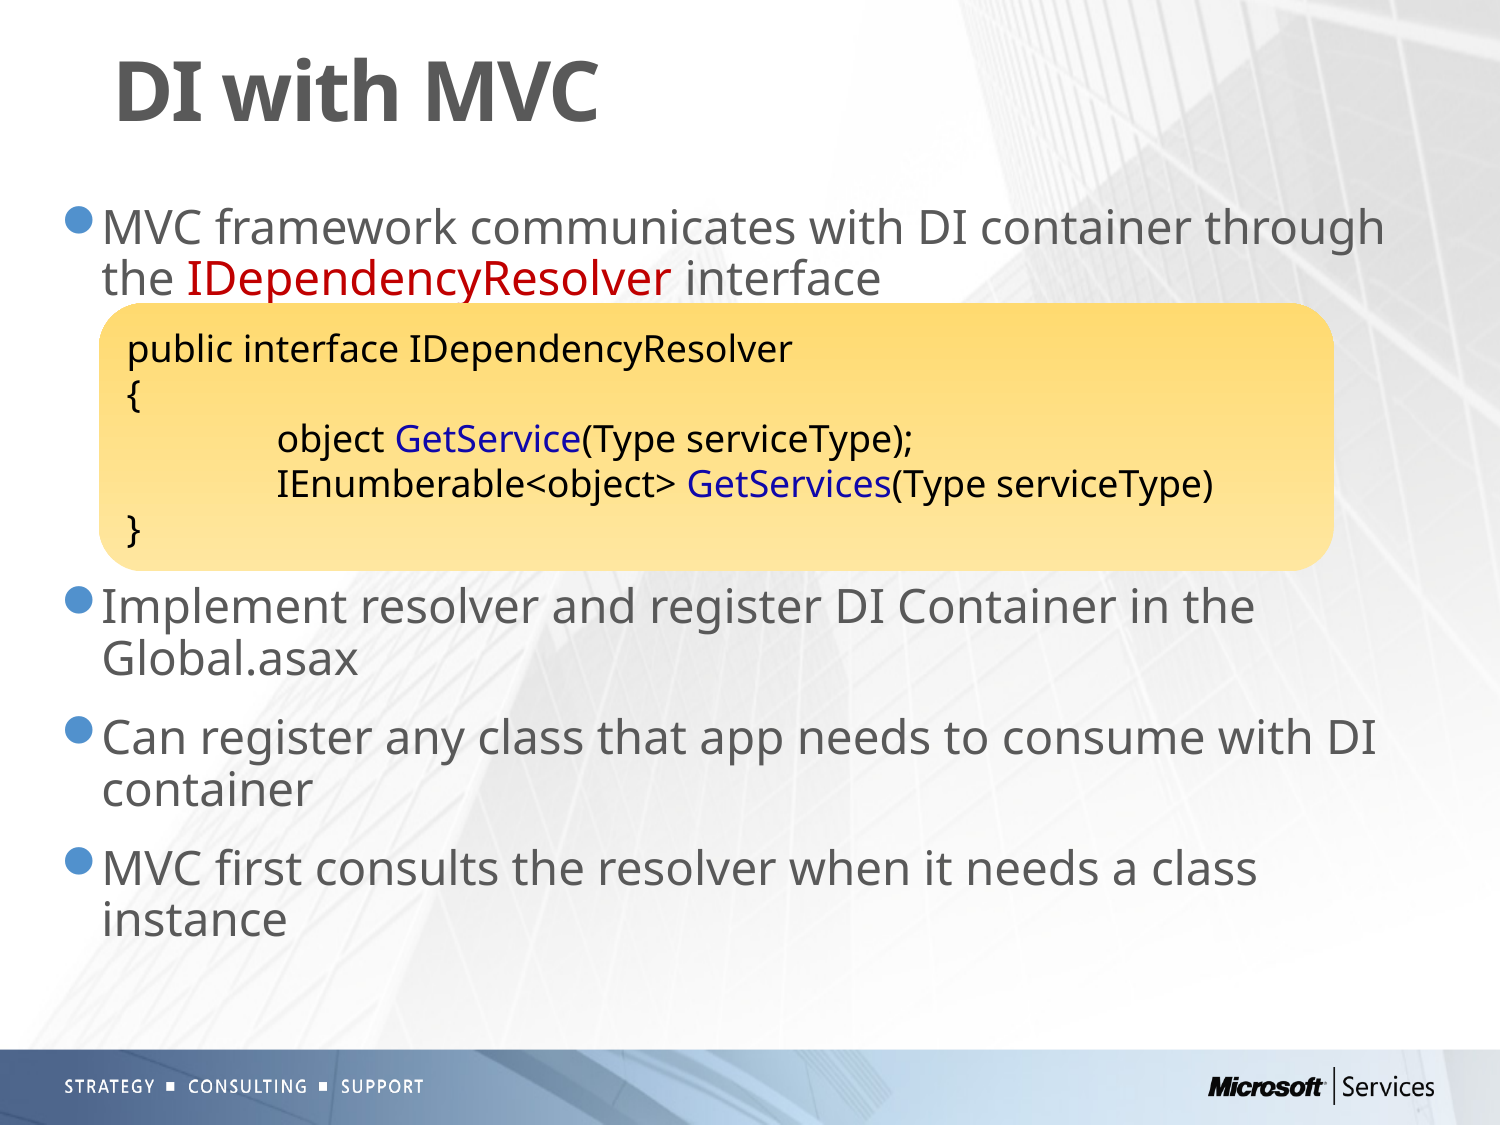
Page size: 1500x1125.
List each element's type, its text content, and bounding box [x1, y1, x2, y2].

list MVC framework communicates with DI container through the IDependencyResolver interface Implement resolver and register DI Container in the Global.asax Can register any class that app needs to consume with DI container MVC first consults the resolver when it needs a class instance [61, 203, 1419, 954]
title DI with MVC [112, 50, 1388, 203]
picture [0, 0, 1500, 1125]
text_box public interface IDependencyResolver { object GetService(Type serviceType); IEnumberable<object> GetServices(Type serviceType) } [96, 301, 1336, 574]
